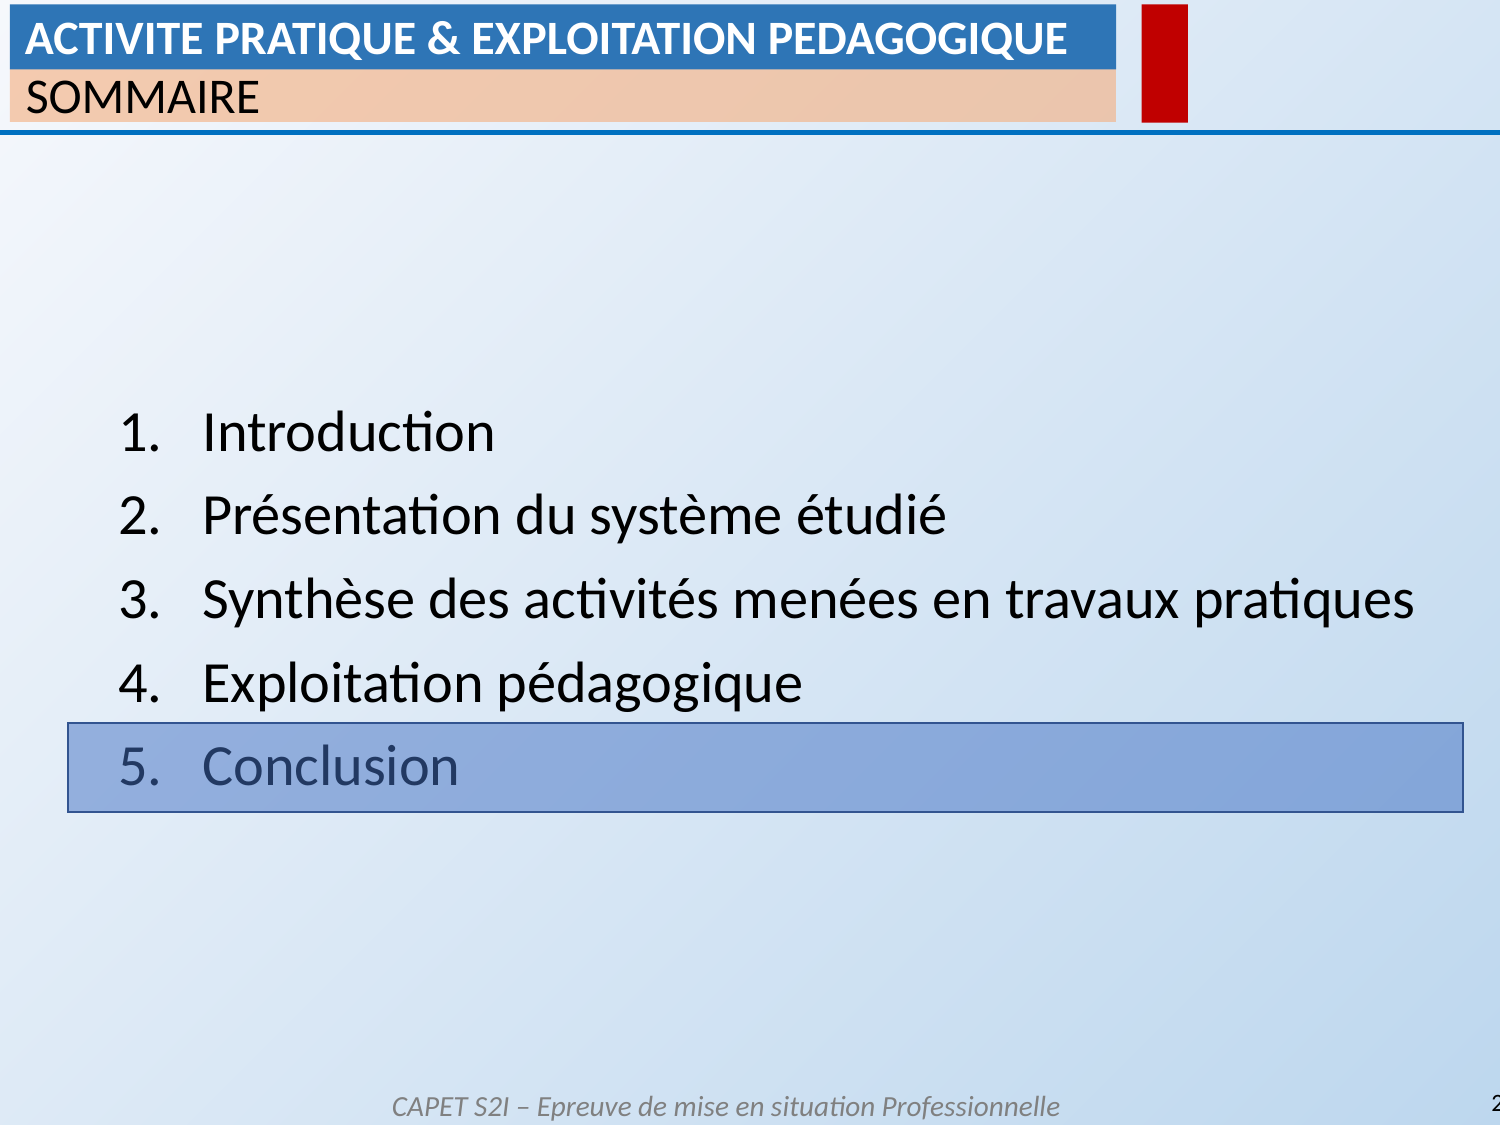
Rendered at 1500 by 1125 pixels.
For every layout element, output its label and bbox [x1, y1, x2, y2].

text_box [67, 722, 1464, 813]
